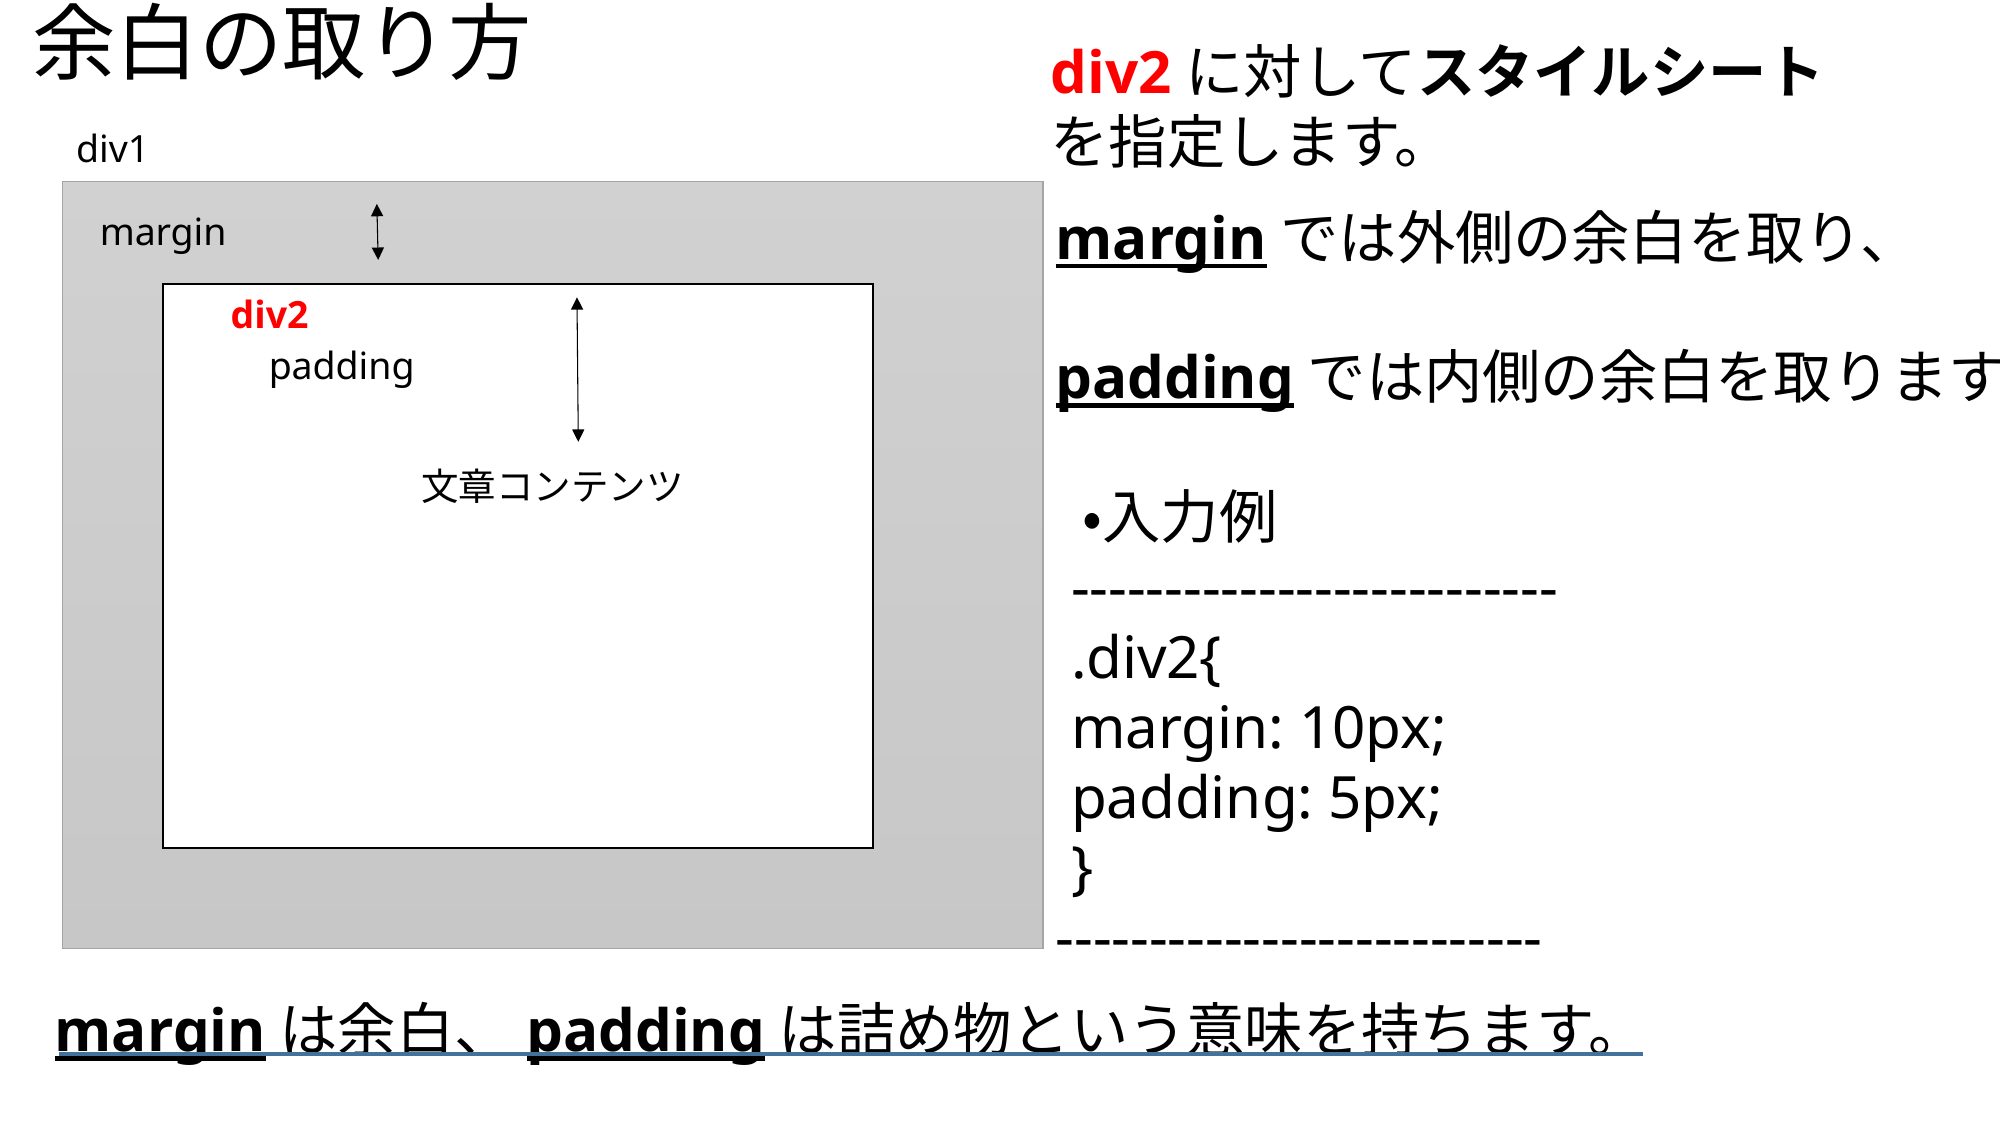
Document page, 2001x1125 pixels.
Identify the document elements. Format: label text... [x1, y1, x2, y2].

text_box [162, 283, 874, 849]
text_box marginでは外側の余白を取り、 paddingでは内側の余白を取ります ・入力例 -------------------------- .div2{ margin: 10px; padding: 5px; } -------------------------- [1040, 193, 2000, 978]
text_box [62, 181, 1044, 949]
title 余白の取り方 [0, 0, 565, 99]
text_box padding [253, 334, 430, 395]
text_box 文章コンテンツ [406, 455, 699, 516]
text_box margin [84, 200, 242, 261]
text_box div1 [61, 117, 165, 178]
text_box [59, 1052, 1643, 1056]
text_box marginは余白、paddingは詰め物という意味を持ちます。 [39, 985, 1662, 1071]
text_box div2に対してスタイルシート を指定します。 [1036, 27, 1840, 183]
text_box div2 [215, 283, 324, 344]
